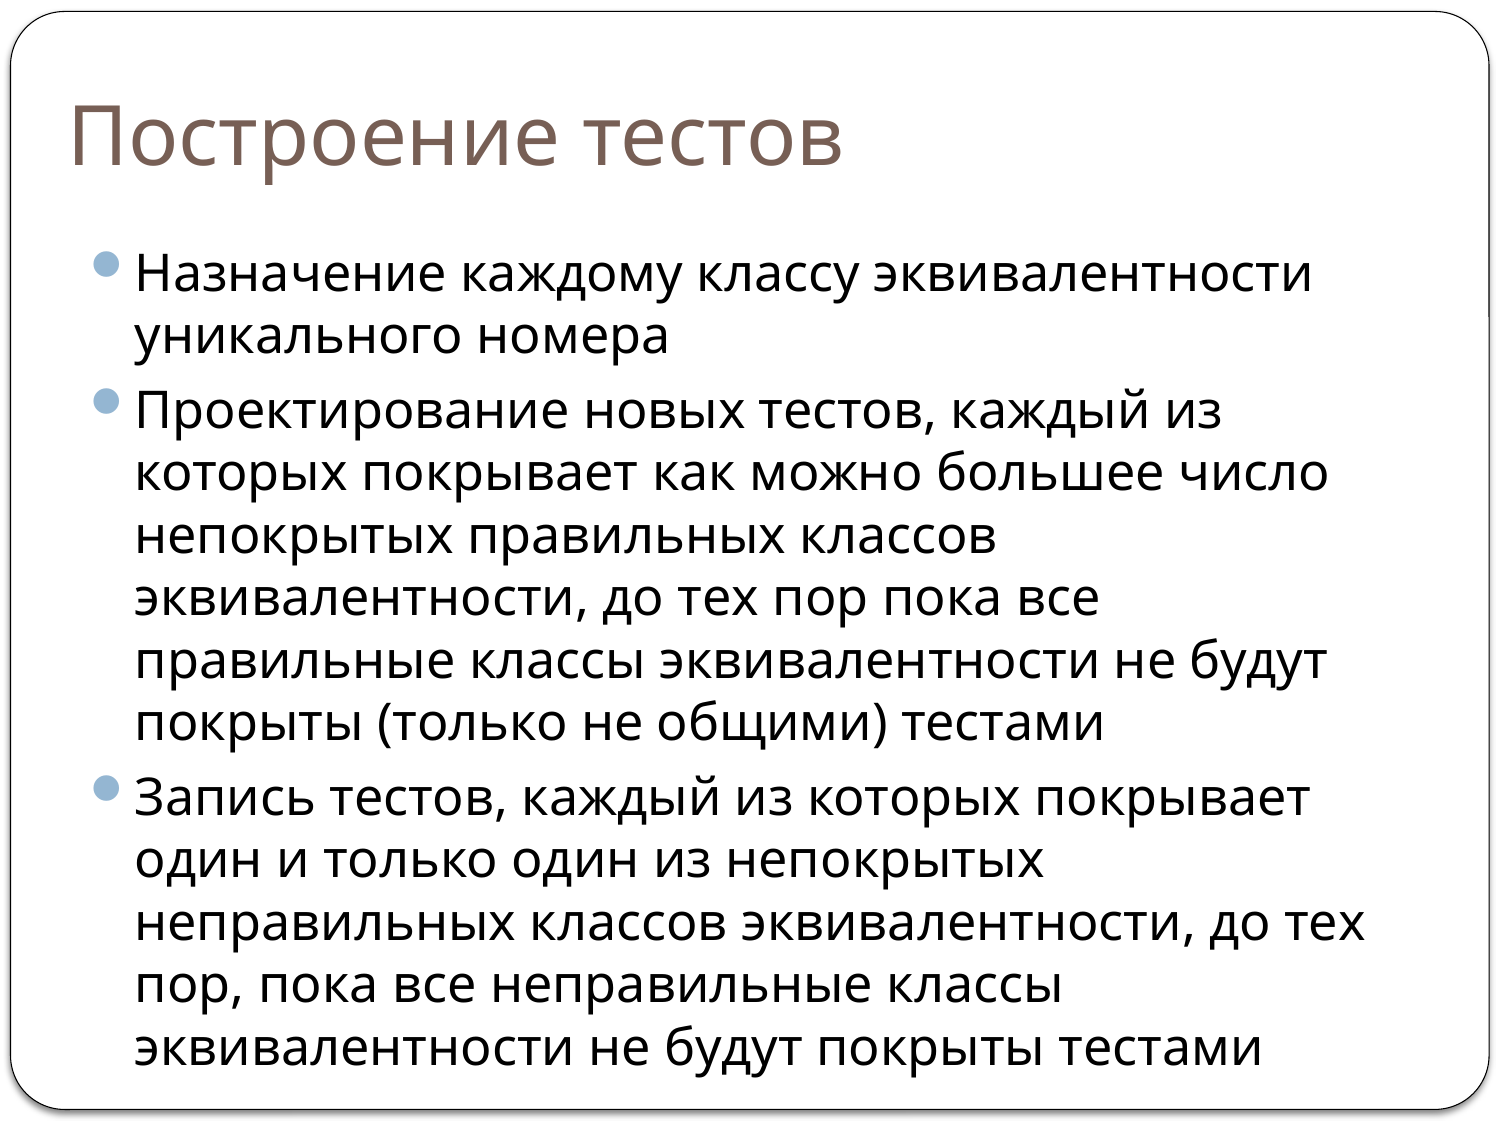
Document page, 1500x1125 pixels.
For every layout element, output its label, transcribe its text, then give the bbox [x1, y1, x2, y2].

title Построение тестов [53, 54, 1291, 198]
list Назначение каждому классу эквивалентности уникального номера Проектирование новых тестов, каждый из которых покрывает как можно большее число непокрытых правильных классов эквивалентности, до тех пор пока все правильные классы эквивалентности не будут покрыты (только не общими) тестами Запись тестов, каждый из которых покрывает один и только один из непокрытых неправильных классов эквивалентности, до тех пор, пока все неправильные классы эквивалентности не будут покрыты тестами [75, 231, 1425, 1035]
